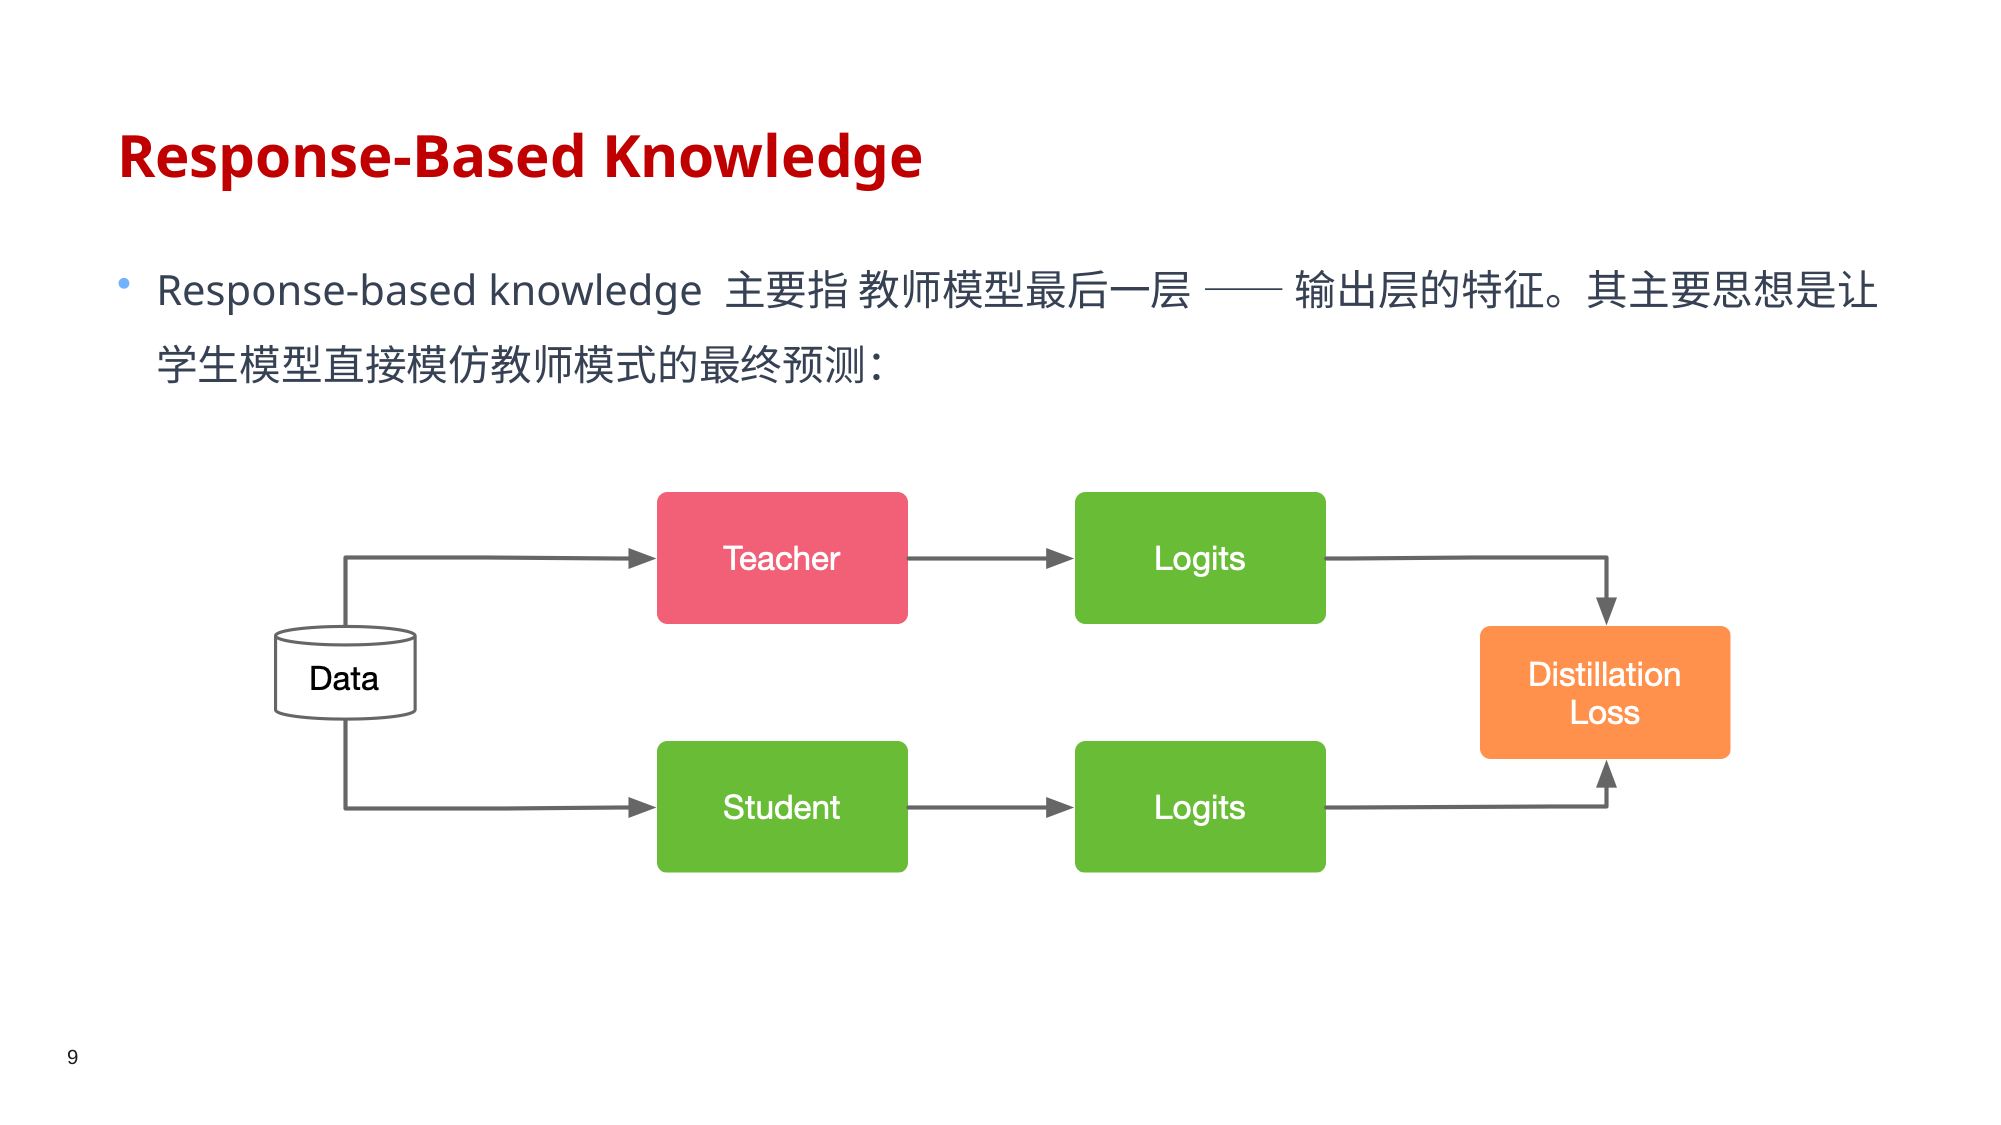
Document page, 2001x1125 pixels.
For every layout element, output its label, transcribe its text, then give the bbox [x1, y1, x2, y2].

title Response-Based Knowledge [102, 111, 1901, 209]
list Response-based knowledge 主要指 教师模型最后一层 —— 输出层的特征。其主要思想是让学生模型直接模仿教师模式的最终预测： [102, 231, 1901, 988]
picture [272, 491, 1731, 874]
